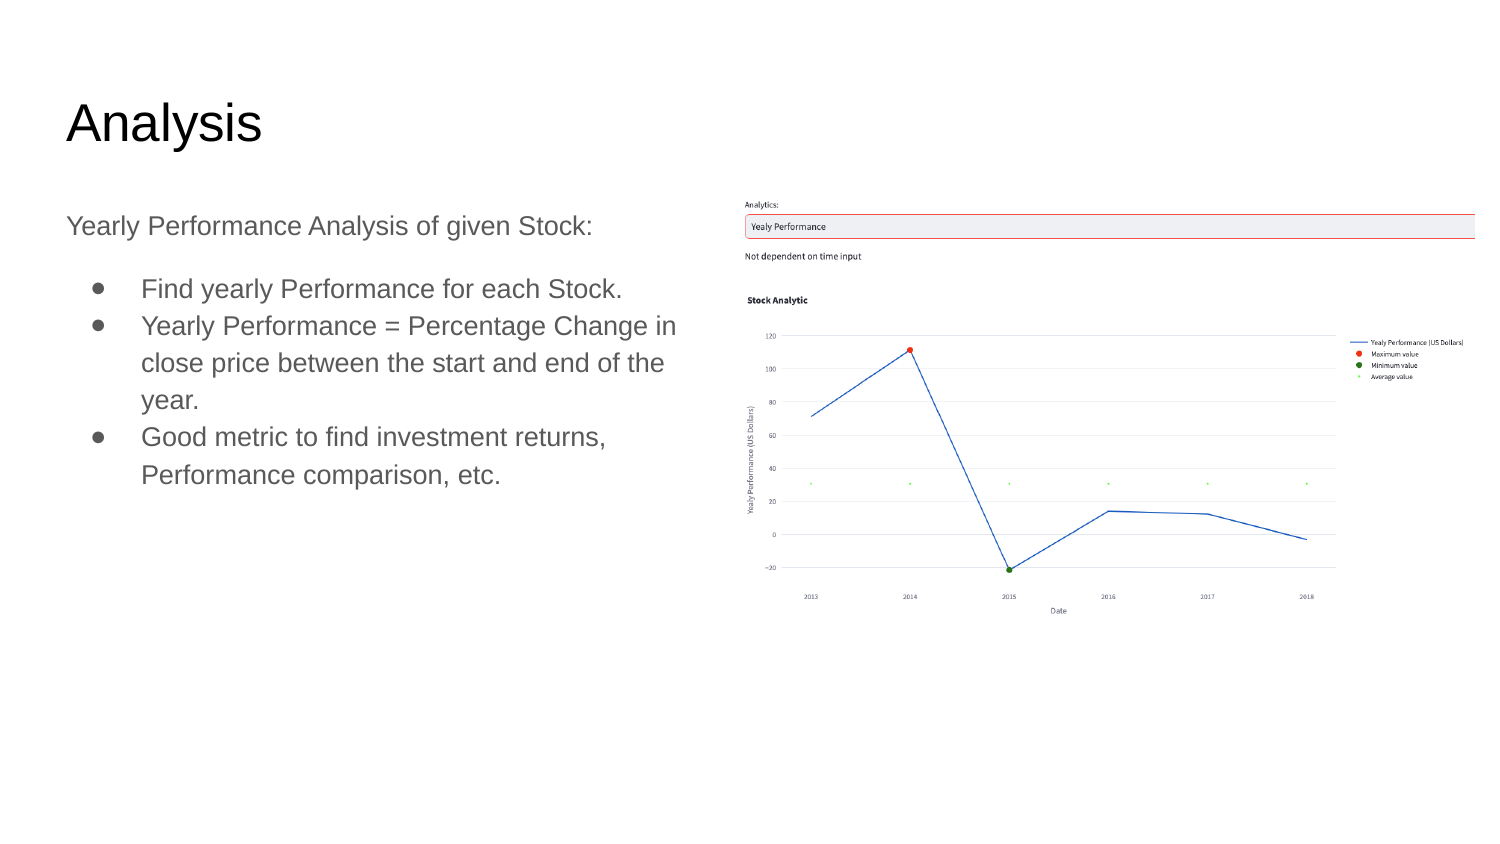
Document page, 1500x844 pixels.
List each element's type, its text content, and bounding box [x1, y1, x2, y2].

title Analysis [51, 72, 1449, 167]
picture [736, 191, 1476, 627]
list Yearly Performance Analysis of given Stock: Find yearly Performance for each Stock. Yearly Performance = Percentage Change in close price between the start and end of the year. Good metric to find investment returns, Performance comparison, etc. [51, 189, 712, 750]
